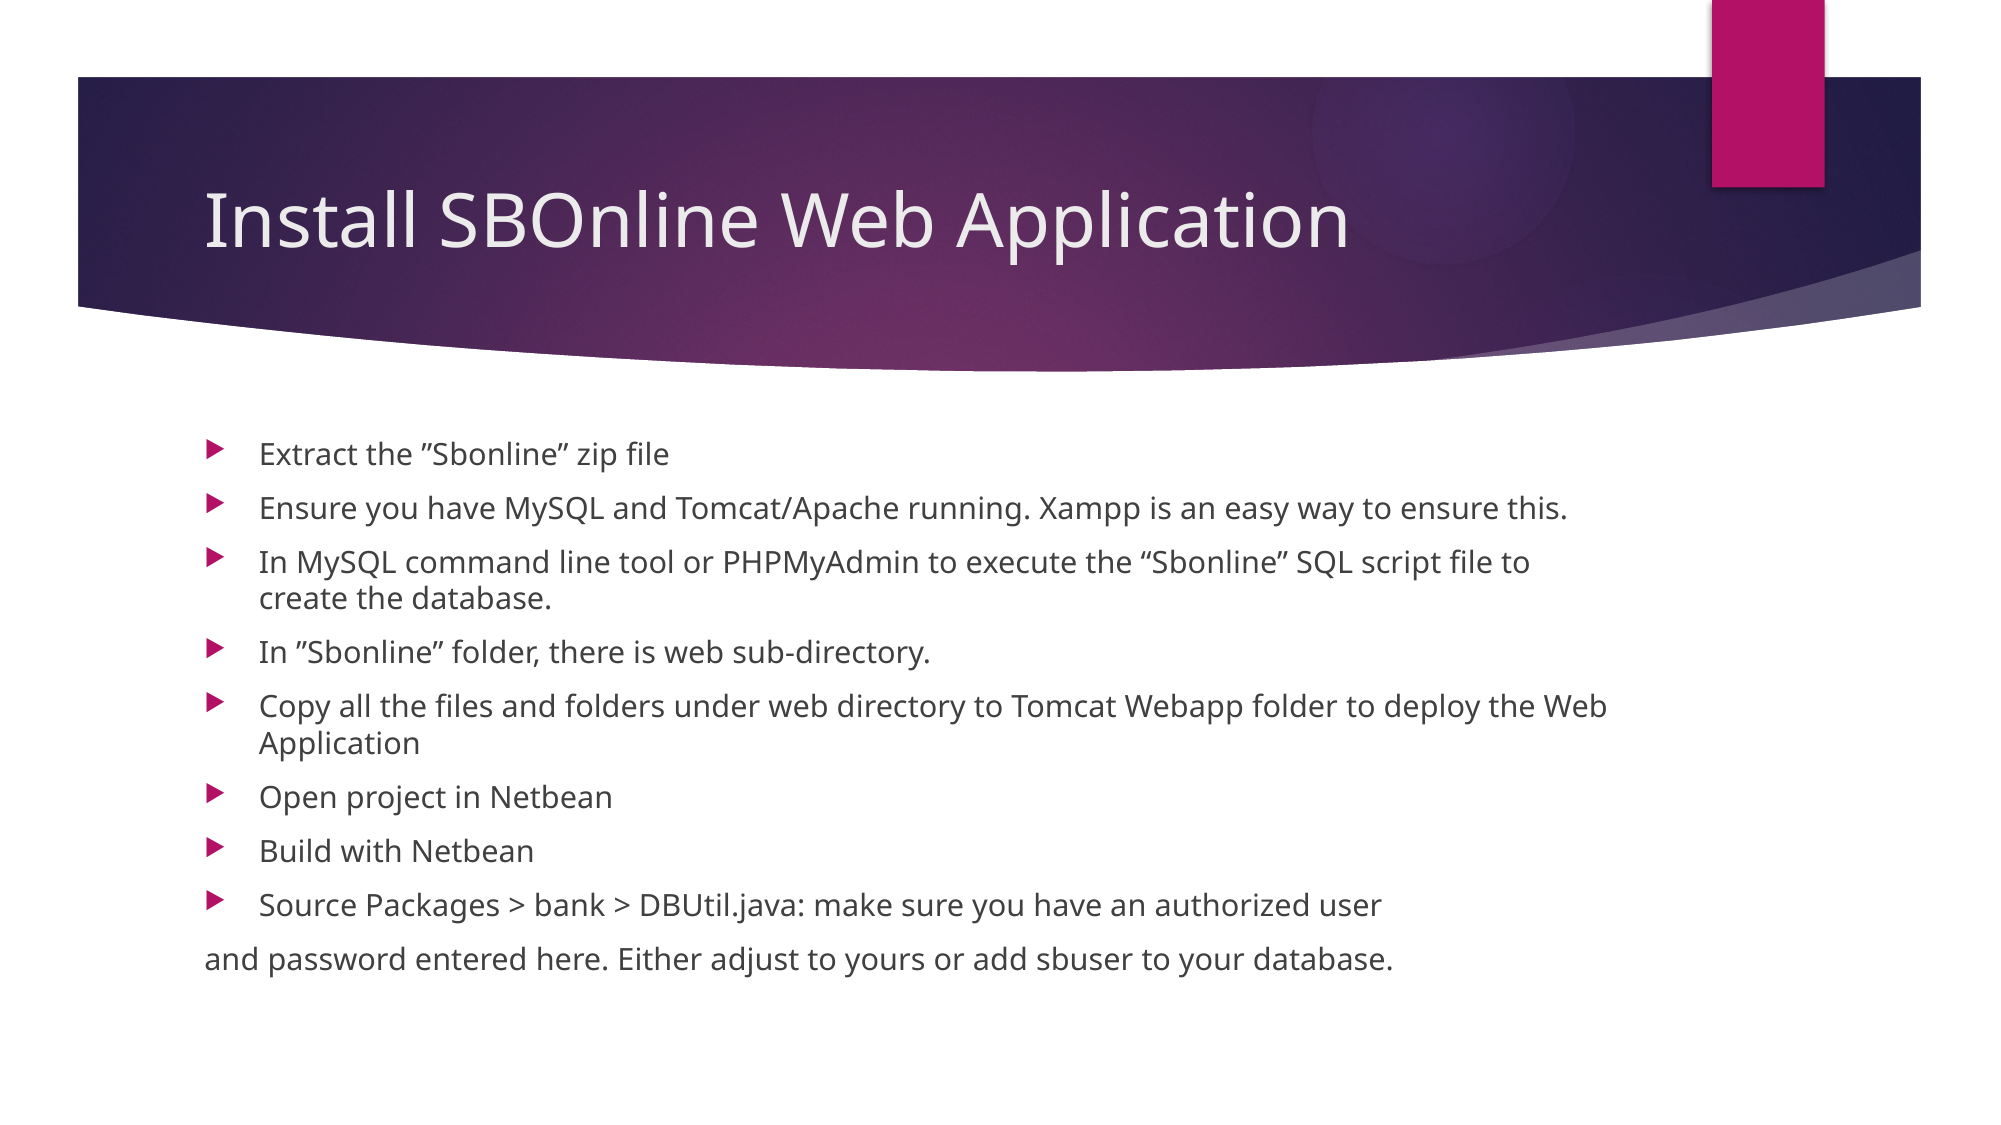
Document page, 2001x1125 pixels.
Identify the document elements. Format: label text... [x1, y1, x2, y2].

title Install SBOnline Web Application [189, 159, 1627, 276]
list Extract the ”Sbonline” zip file Ensure you have MySQL and Tomcat/Apache running. Xampp is an easy way to ensure this. In MySQL command line tool or PHPMyAdmin to execute the “Sbonline” SQL script file to create the database. In ”Sbonline” folder, there is web sub-directory. Copy all the files and folders under web directory to Tomcat Webapp folder to deploy the Web Application Open project in Netbean Build with Netbean Source Packages > bank > DBUtil.java: make sure you have an authorized user and password entered here. Either adjust to yours or add sbuser to your database. [189, 427, 1638, 988]
